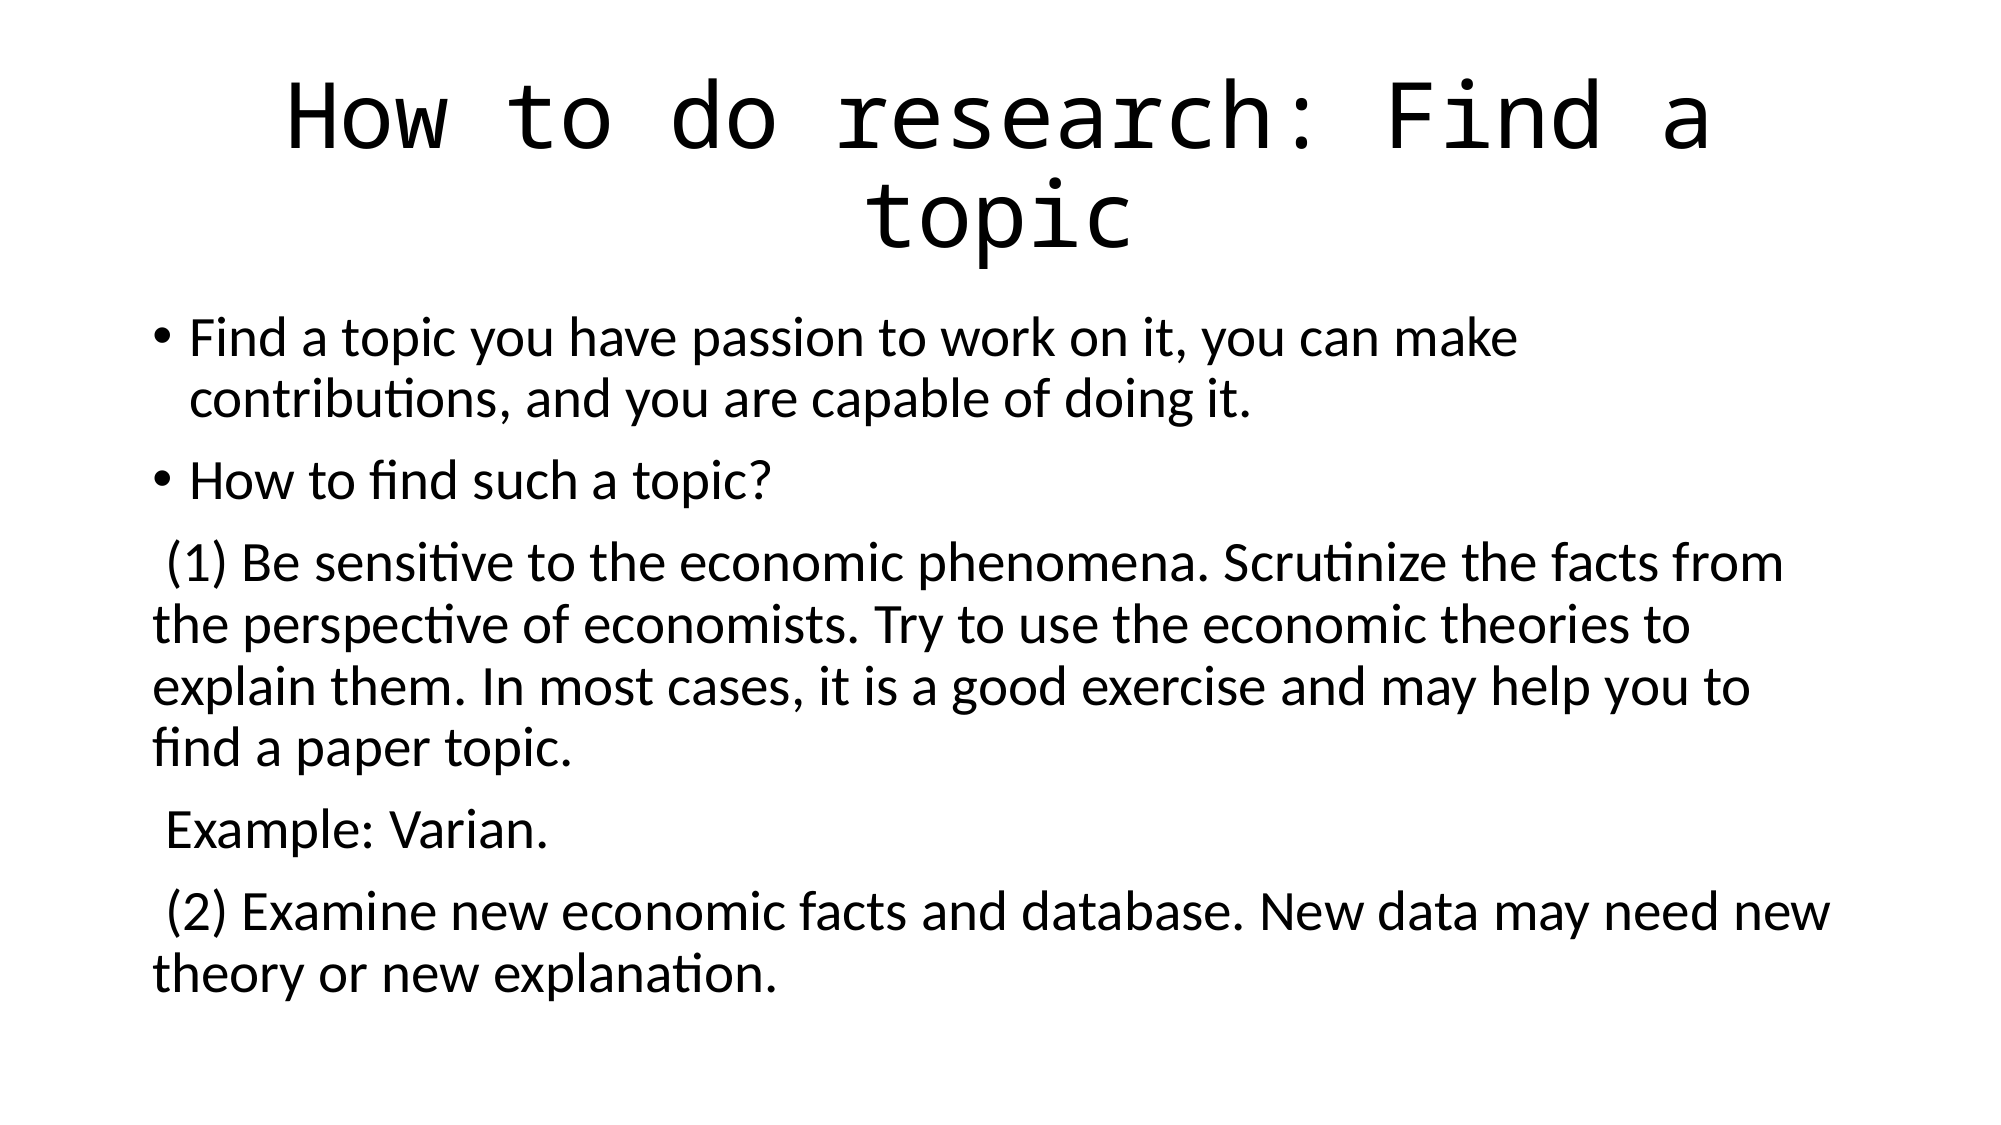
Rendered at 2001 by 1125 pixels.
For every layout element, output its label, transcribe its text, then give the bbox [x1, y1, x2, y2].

title How to do research: Find a topic [137, 59, 1863, 278]
list Find a topic you have passion to work on it, you can make contributions, and you are capable of doing it. How to find such a topic? (1) Be sensitive to the economic phenomena. Scrutinize the facts from the perspective of economists. Try to use the economic theories to explain them. In most cases, it is a good exercise and may help you to find a paper topic. Example: Varian. (2) Examine new economic facts and database. New data may need new theory or new explanation. [137, 299, 1863, 1014]
